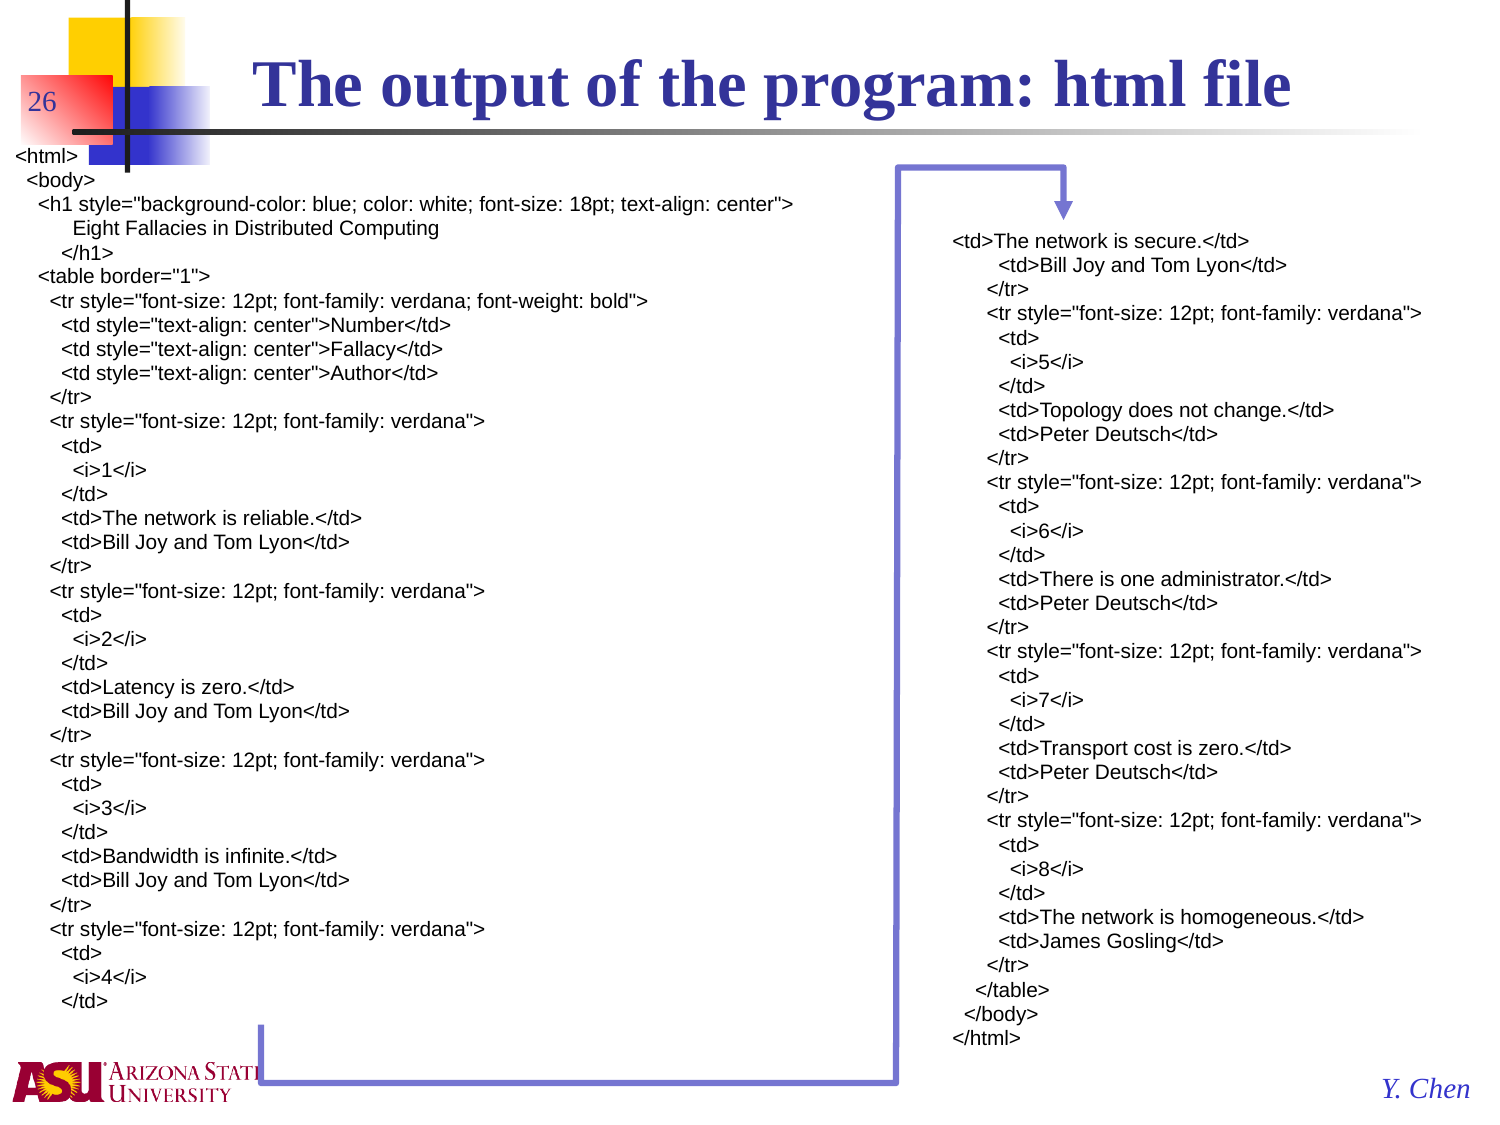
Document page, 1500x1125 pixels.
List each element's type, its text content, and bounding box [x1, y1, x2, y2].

title The output of the program: html file [237, 24, 1488, 128]
list <html> <body> <h1 style="background-color: blue; color: white; font-size: 18pt; text-align: center"> Eight Fallacies in Distributed Computing </h1> <table border="1"> <tr style="font-size: 12pt; font-family: verdana; font-weight: bold"> <td style="text-align: center">Number</td> <td style="text-align: center">Fallacy</td> <td style="text-align: center">Author</td> </tr> <tr style="font-size: 12pt; font-family: verdana"> <td> <i>1</i> </td> <td>The network is reliable.</td> <td>Bill Joy and Tom Lyon</td> </tr> <tr style="font-size: 12pt; font-family: verdana"> <td> <i>2</i> </td> <td>Latency is zero.</td> <td>Bill Joy and Tom Lyon</td> </tr> <tr style="font-size: 12pt; font-family: verdana"> <td> <i>3</i> </td> <td>Bandwidth is infinite.</td> <td>Bill Joy and Tom Lyon</td> </tr> <tr style="font-size: 12pt; font-family: verdana"> <td> <i>4</i> </td> [0, 139, 851, 1125]
text_box [260, 167, 1070, 1084]
text_box <td>The network is secure.</td> <td>Bill Joy and Tom Lyon</td> </tr> <tr style="font-size: 12pt; font-family: verdana"> <td> <i>5</i> </td> <td>Topology does not change.</td> <td>Peter Deutsch</td> </tr> <tr style="font-size: 12pt; font-family: verdana"> <td> <i>6</i> </td> <td>There is one administrator.</td> <td>Peter Deutsch</td> </tr> <tr style="font-size: 12pt; font-family: verdana"> <td> <i>7</i> </td> <td>Transport cost is zero.</td> <td>Peter Deutsch</td> </tr> <tr style="font-size: 12pt; font-family: verdana"> <td> <i>8</i> </td> <td>The network is homogeneous.</td> <td>James Gosling</td> </tr> </table> </body> </html> [937, 224, 1500, 1100]
slide_number 26 [12, 49, 138, 126]
